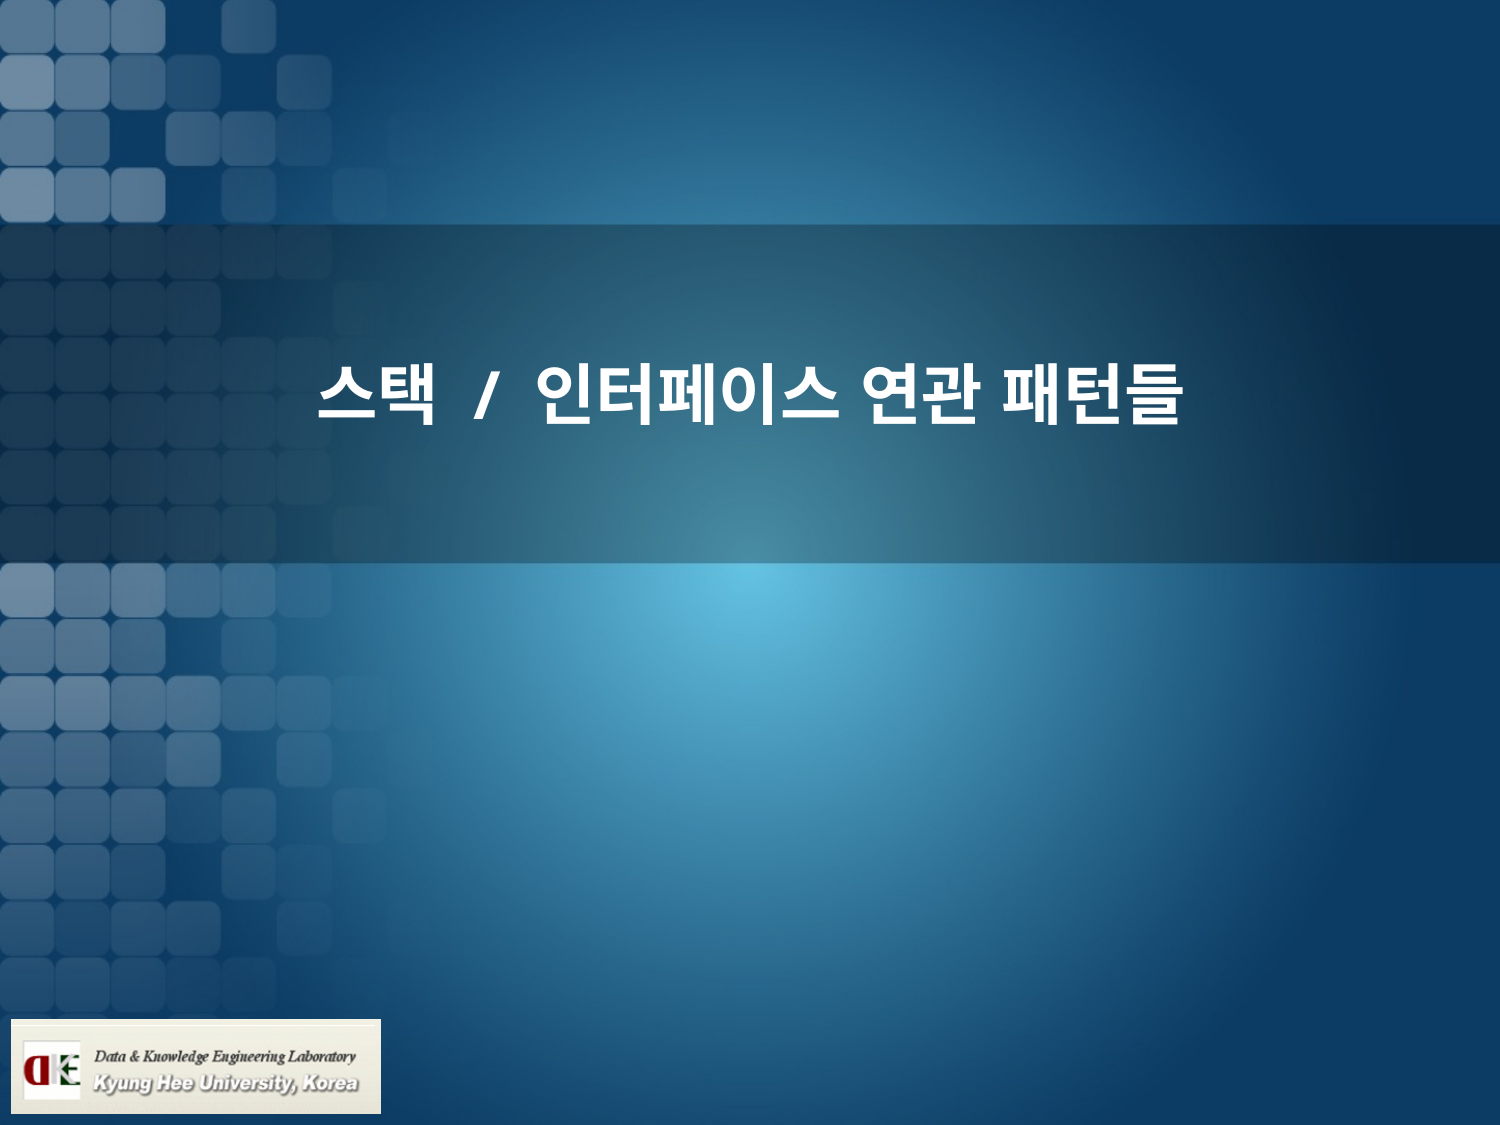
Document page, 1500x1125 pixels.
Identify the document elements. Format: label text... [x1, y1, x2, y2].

title 스택 / 인터페이스 연관 패턴들 [81, 292, 1422, 443]
picture [0, 0, 1500, 1125]
